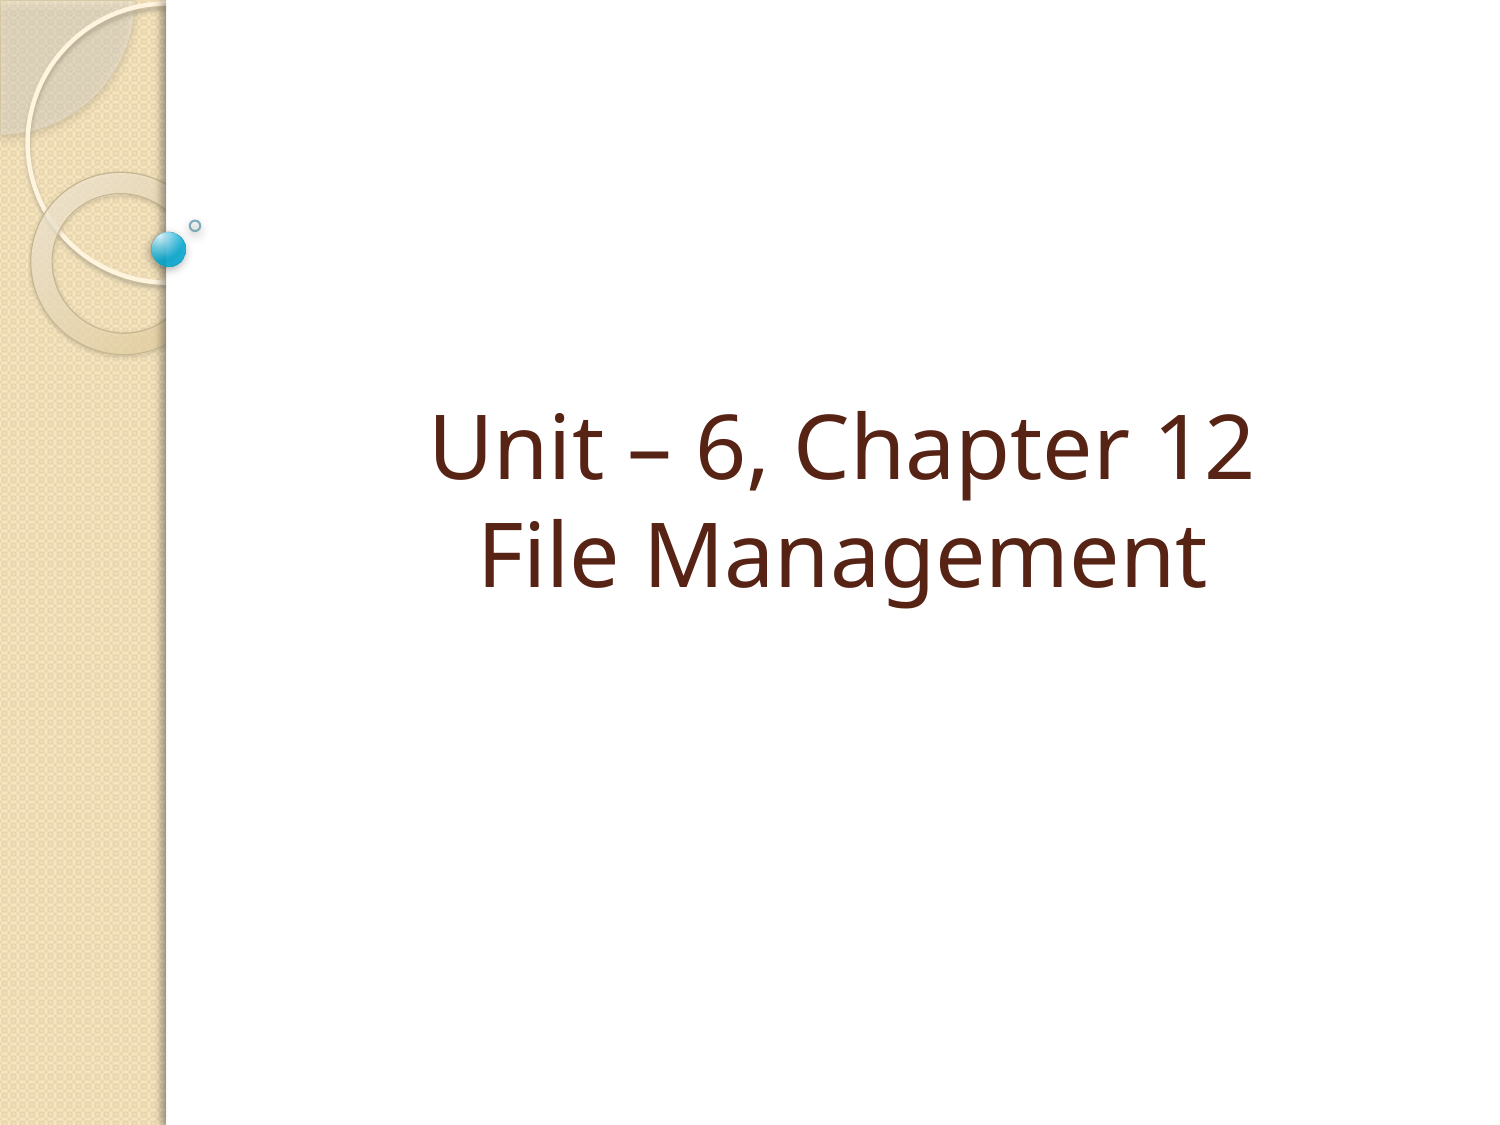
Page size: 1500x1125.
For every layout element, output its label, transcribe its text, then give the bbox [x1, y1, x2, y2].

title Unit – 6, Chapter 12 File Management [234, 59, 1450, 613]
